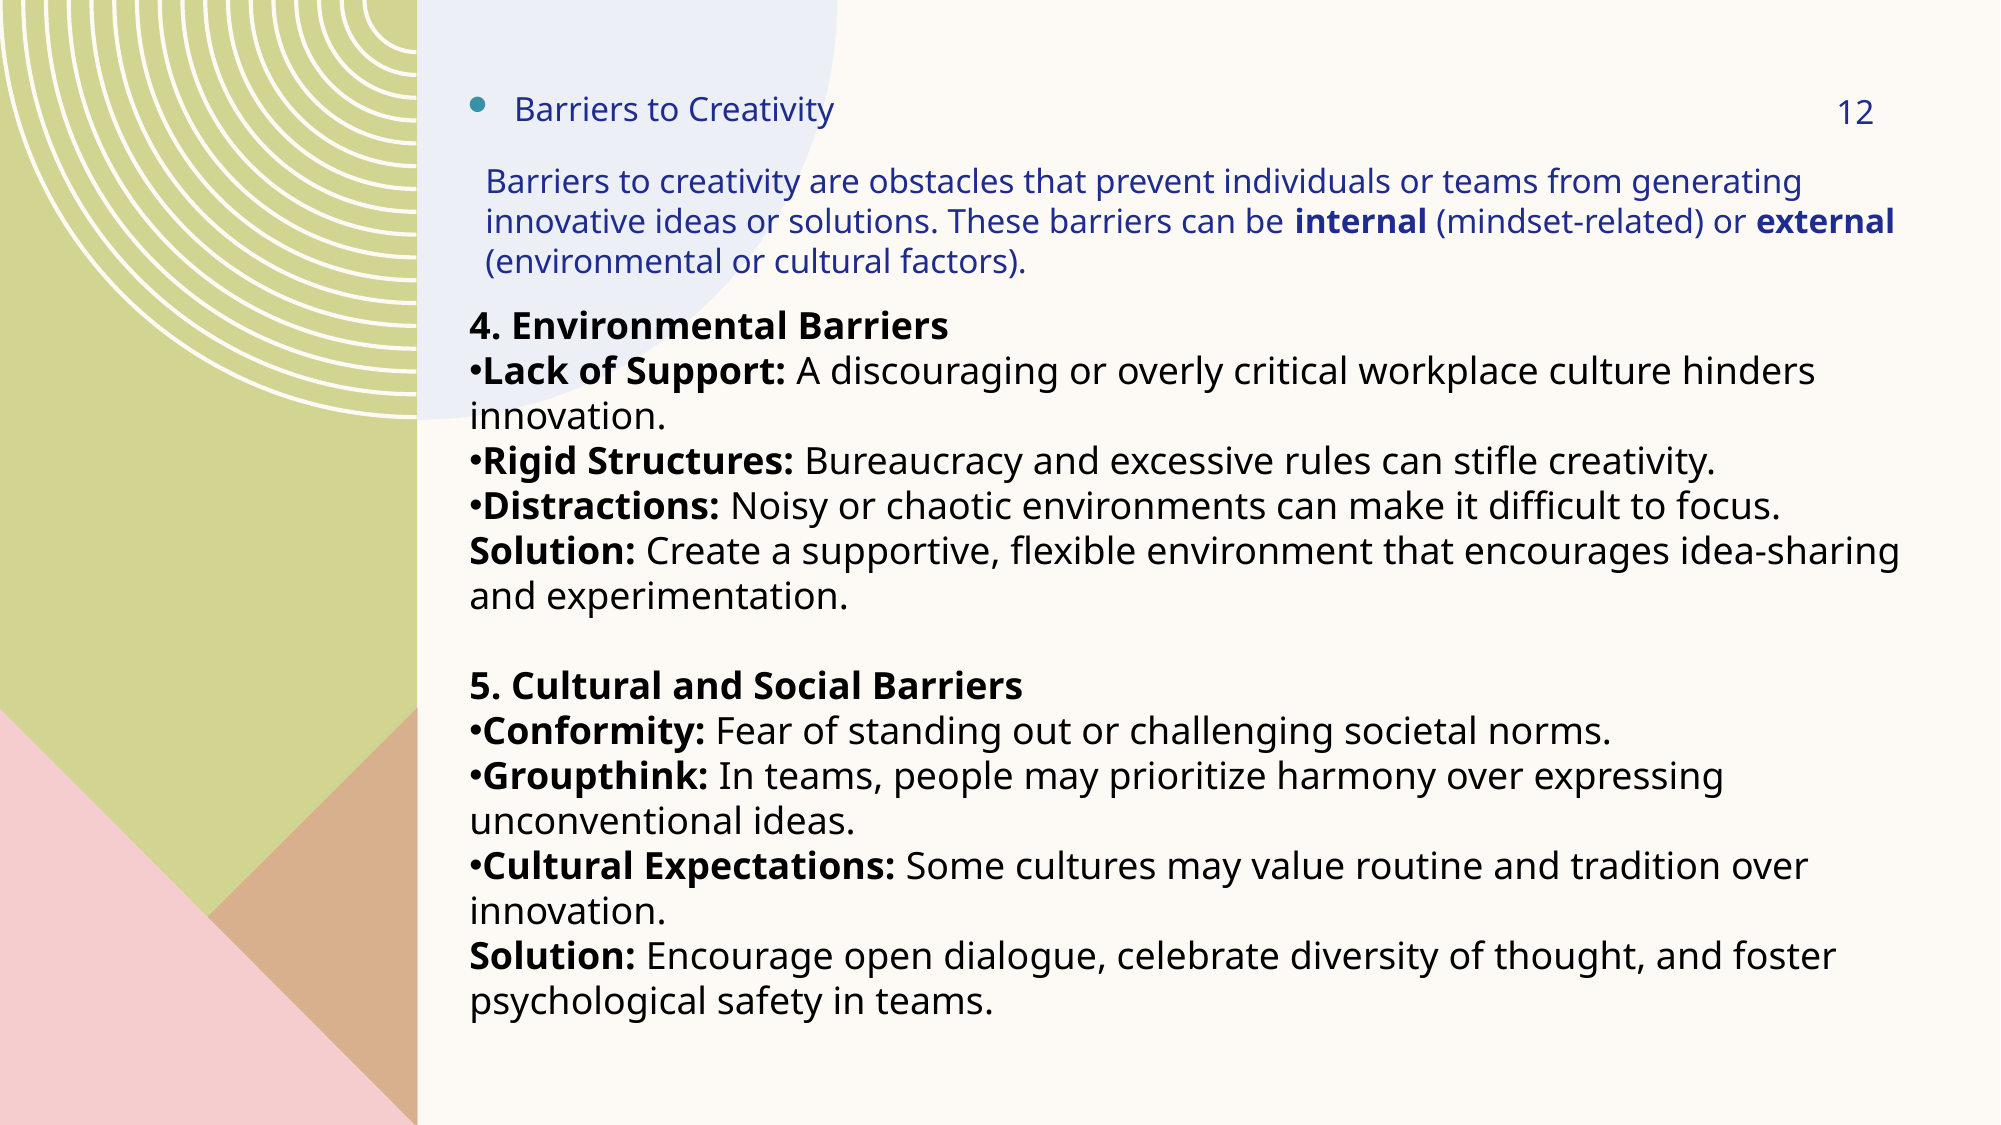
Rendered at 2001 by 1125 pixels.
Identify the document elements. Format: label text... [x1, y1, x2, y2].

text_box 4. Environmental Barriers Lack of Support: A discouraging or overly critical workplace culture hinders innovation. Rigid Structures: Bureaucracy and excessive rules can stifle creativity. Distractions: Noisy or chaotic environments can make it difficult to focus. Solution: Create a supportive, flexible environment that encourages idea-sharing and experimentation. 5. Cultural and Social Barriers Conformity: Fear of standing out or challenging societal norms. Groupthink: In teams, people may prioritize harmony over expressing unconventional ideas. Cultural Expectations: Some cultures may value routine and tradition over innovation. Solution: Encourage open dialogue, celebrate diversity of thought, and foster psychological safety in teams. [454, 294, 1944, 1090]
text_box Barriers to Creativity [439, 80, 1814, 136]
list Barriers to creativity are obstacles that prevent individuals or teams from generating innovative ideas or solutions. These barriers can be internal (mindset-related) or external (environmental or cultural factors). [470, 160, 1928, 294]
slide_number 12 [1699, 75, 1875, 153]
